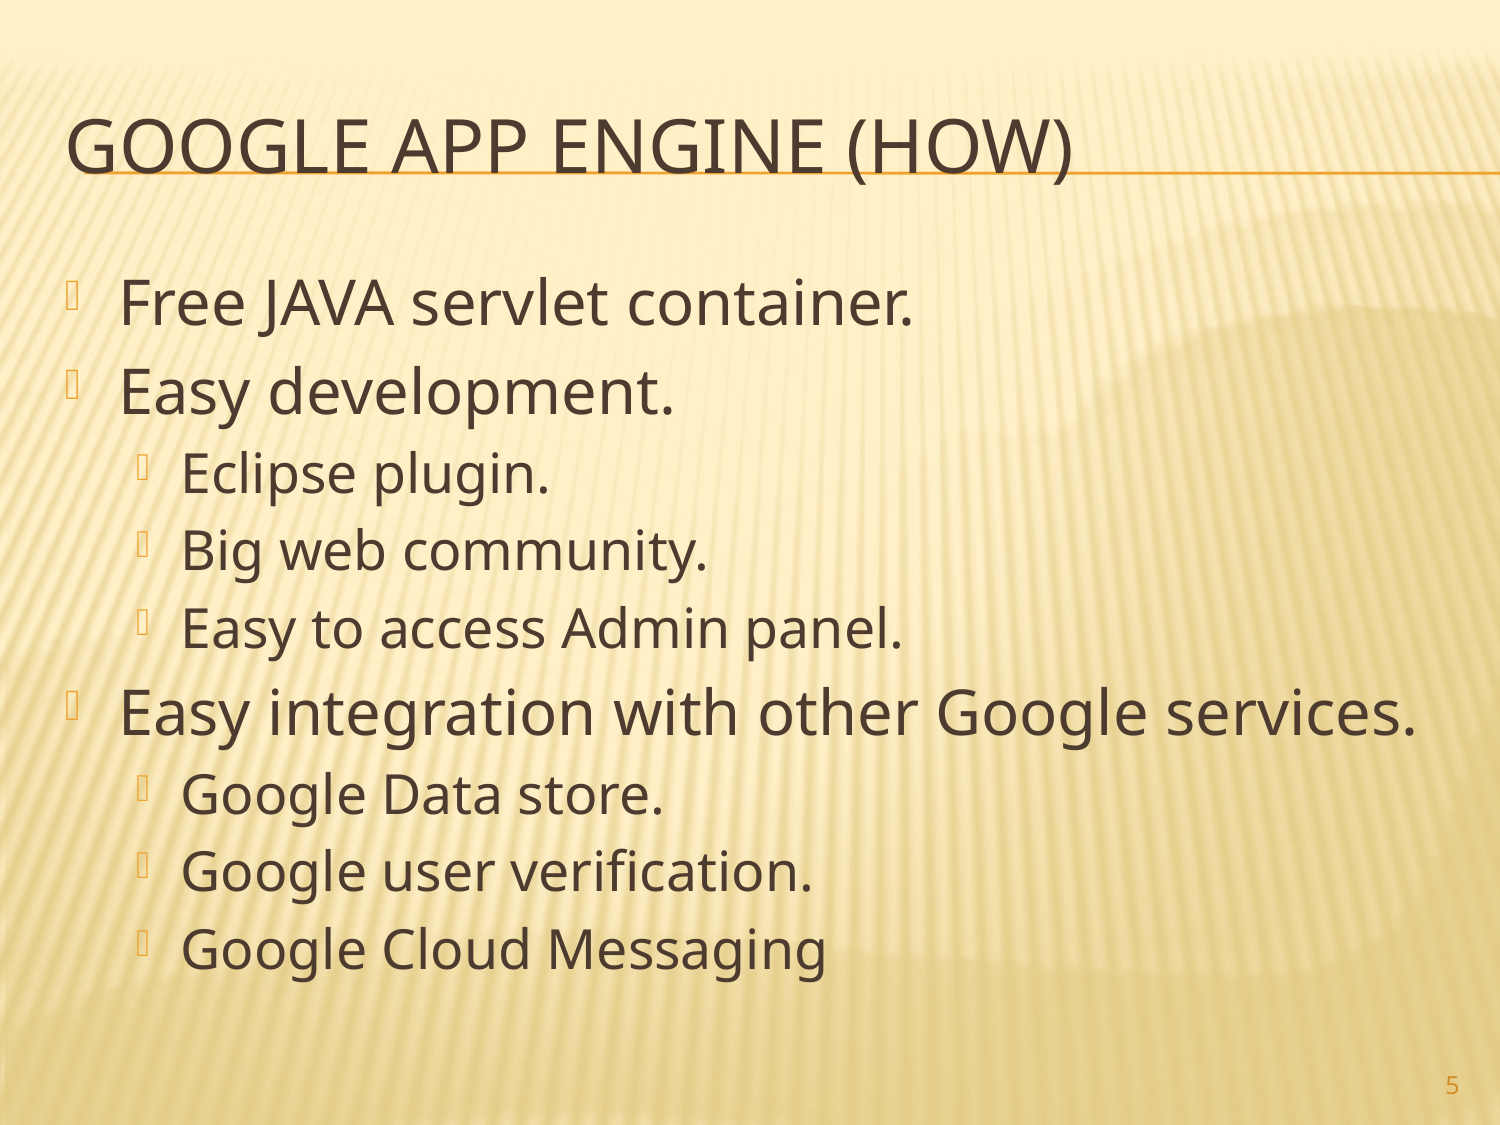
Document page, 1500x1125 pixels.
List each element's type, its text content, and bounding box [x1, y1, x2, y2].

list Free JAVA servlet container. Easy development. Eclipse plugin. Big web community. Easy to access Admin panel. Easy integration with other Google services. Google Data store. Google user verification. Google Cloud Messaging [50, 254, 1475, 998]
slide_number 5 [1350, 1061, 1475, 1103]
title Google APP EnginE (HOW) [50, 75, 1475, 213]
